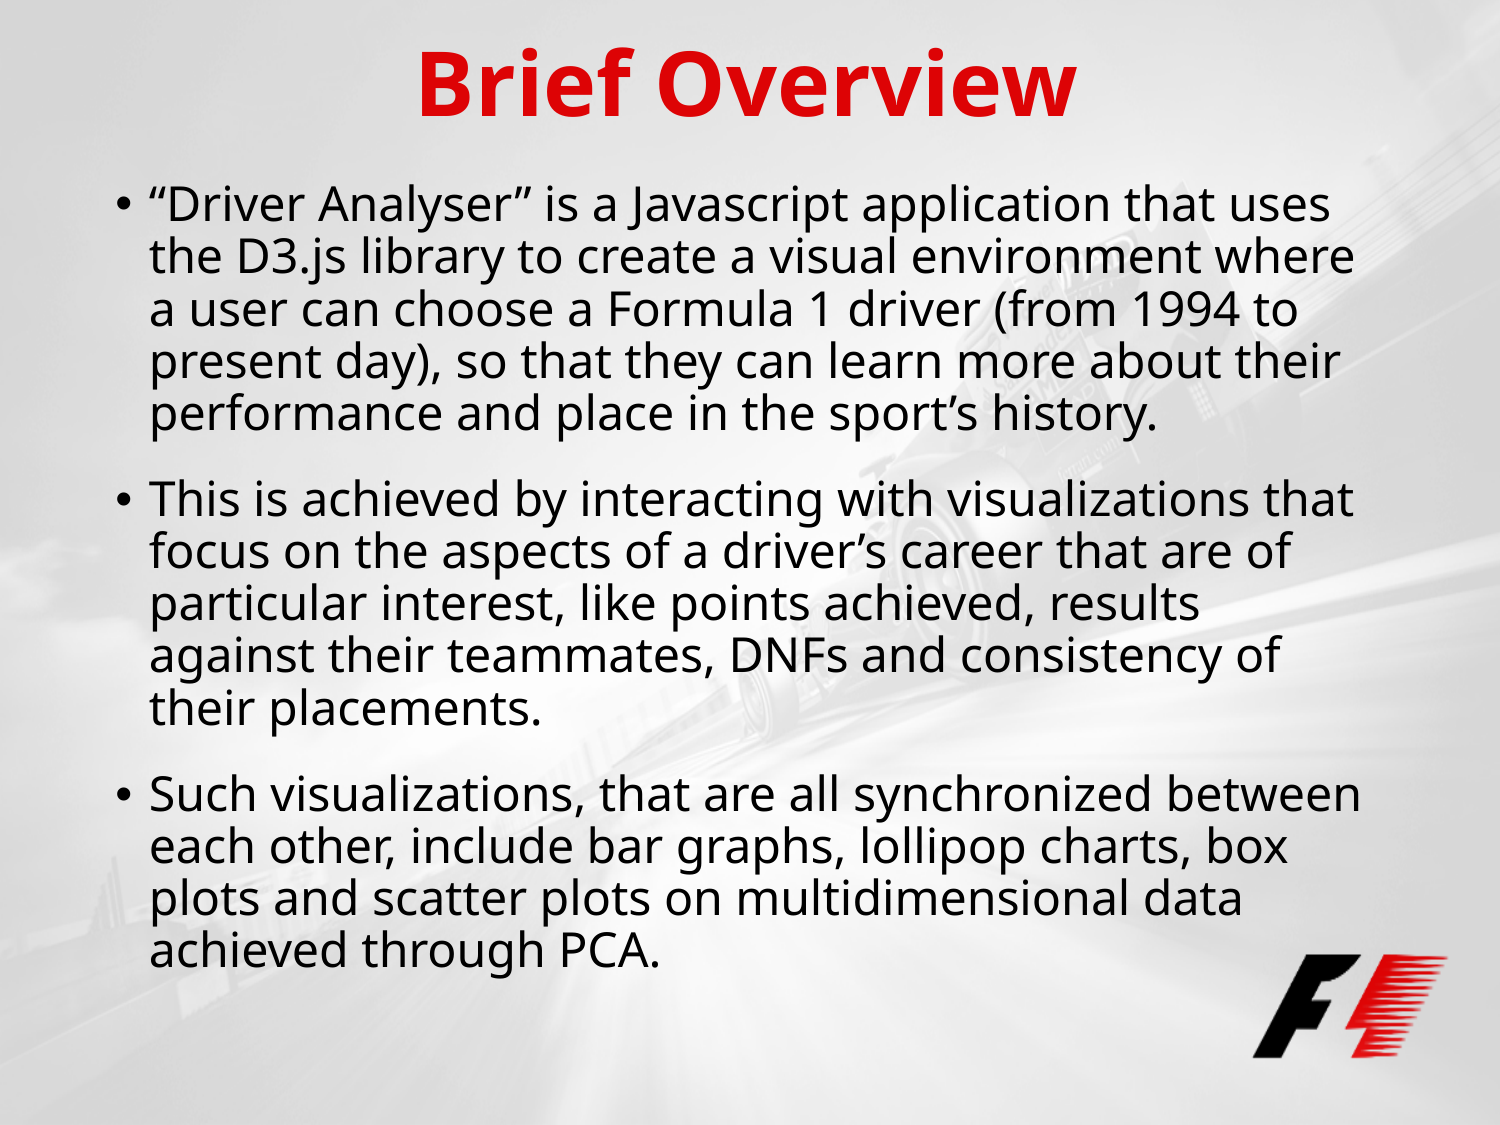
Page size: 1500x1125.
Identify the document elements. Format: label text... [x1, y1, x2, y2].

list “Driver Analyser” is a Javascript application that uses the D3.js library to create a visual environment where a user can choose a Formula 1 driver (from 1994 to present day), so that they can learn more about their performance and place in the sport’s history. This is achieved by interacting with visualizations that focus on the aspects of a driver’s career that are of particular interest, like points achieved, results against their teammates, DNFs and consistency of their placements. Such visualizations, that are all synchronized between each other, include bar graphs, lollipop charts, box plots and scatter plots on multidimensional data achieved through PCA. [100, 172, 1395, 988]
title Brief Overview [100, 30, 1395, 144]
picture [0, 0, 1500, 1125]
